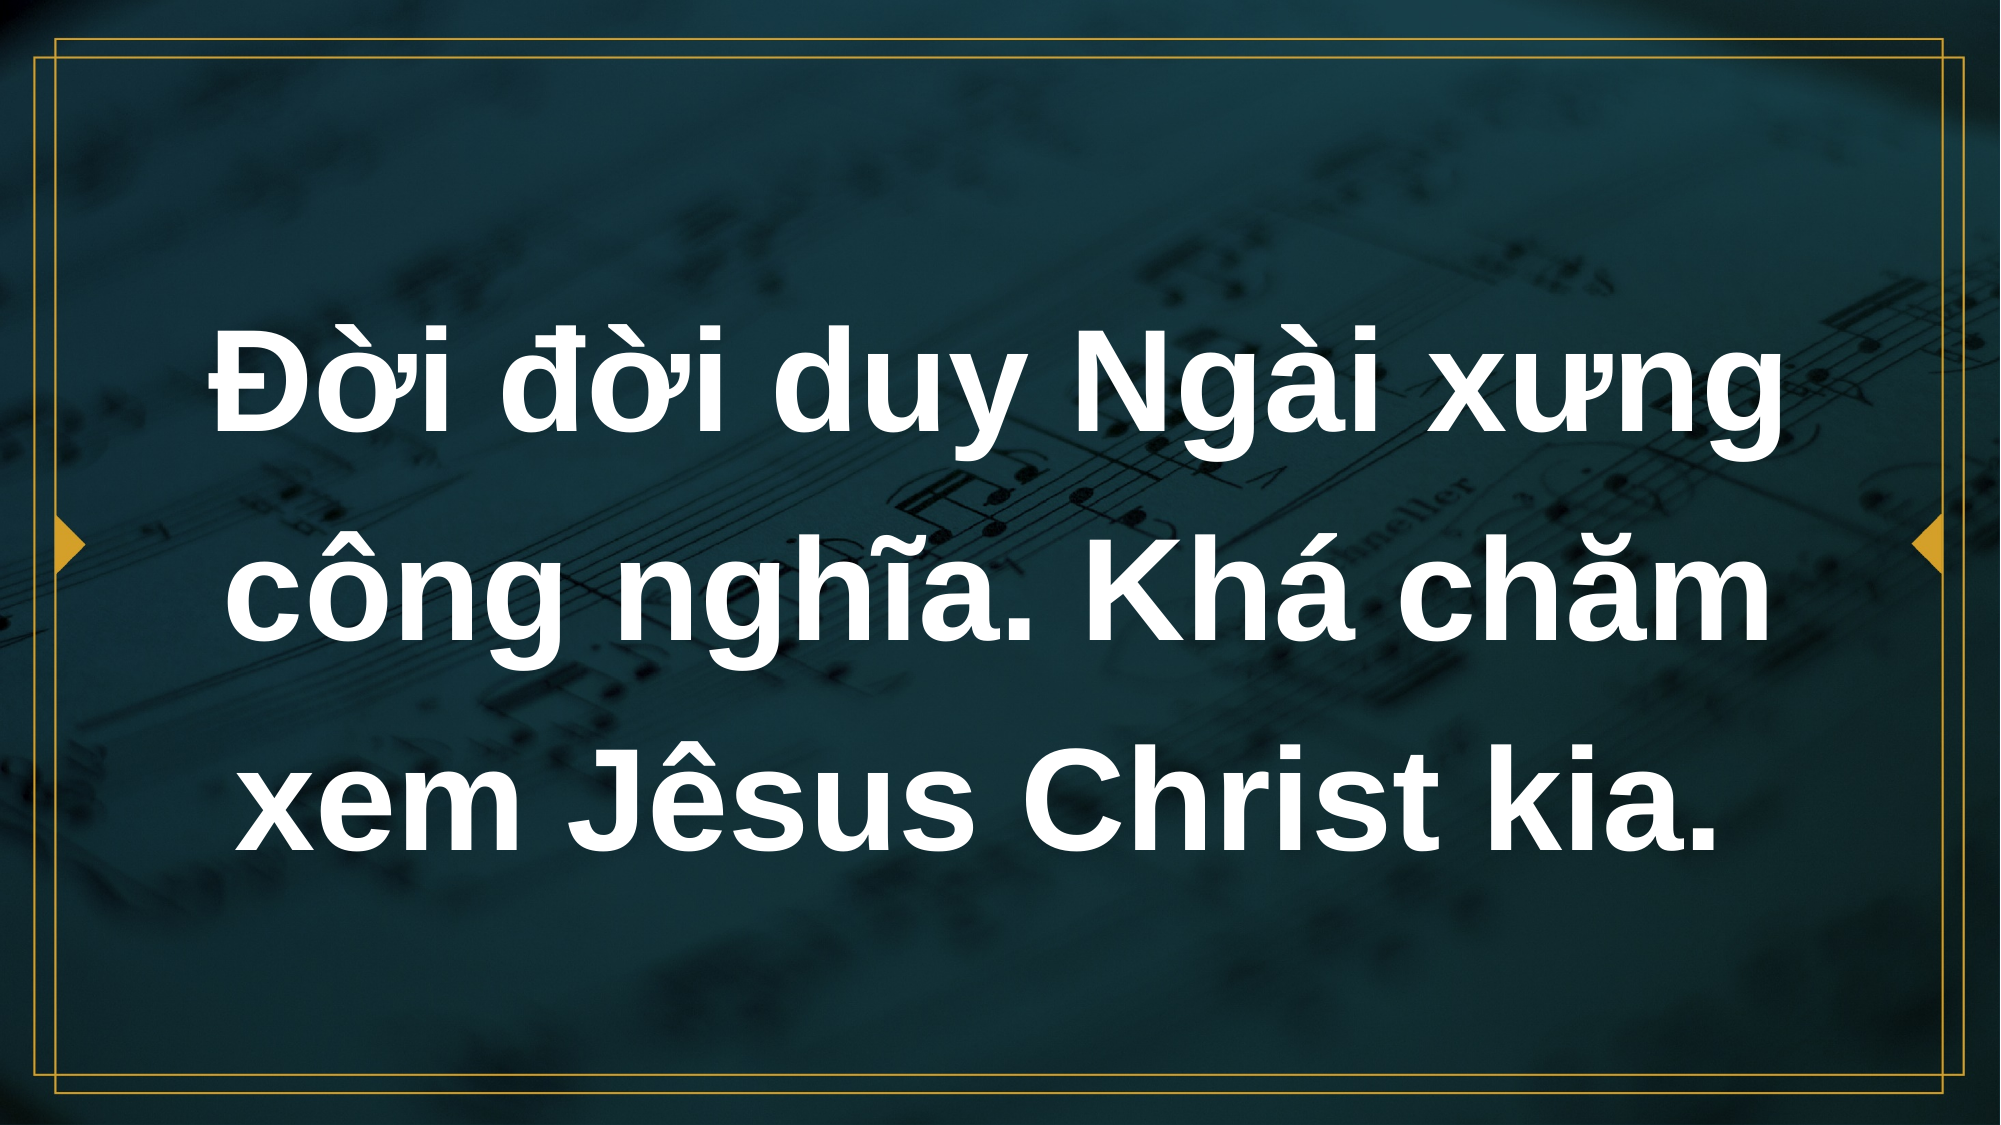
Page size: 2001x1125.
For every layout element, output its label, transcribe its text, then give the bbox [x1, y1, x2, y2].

title Đời đời duy Ngài xưng công nghĩa. Khá chăm xem Jêsus Christ kia. [55, 53, 1945, 1077]
picture [0, 0, 2000, 1125]
